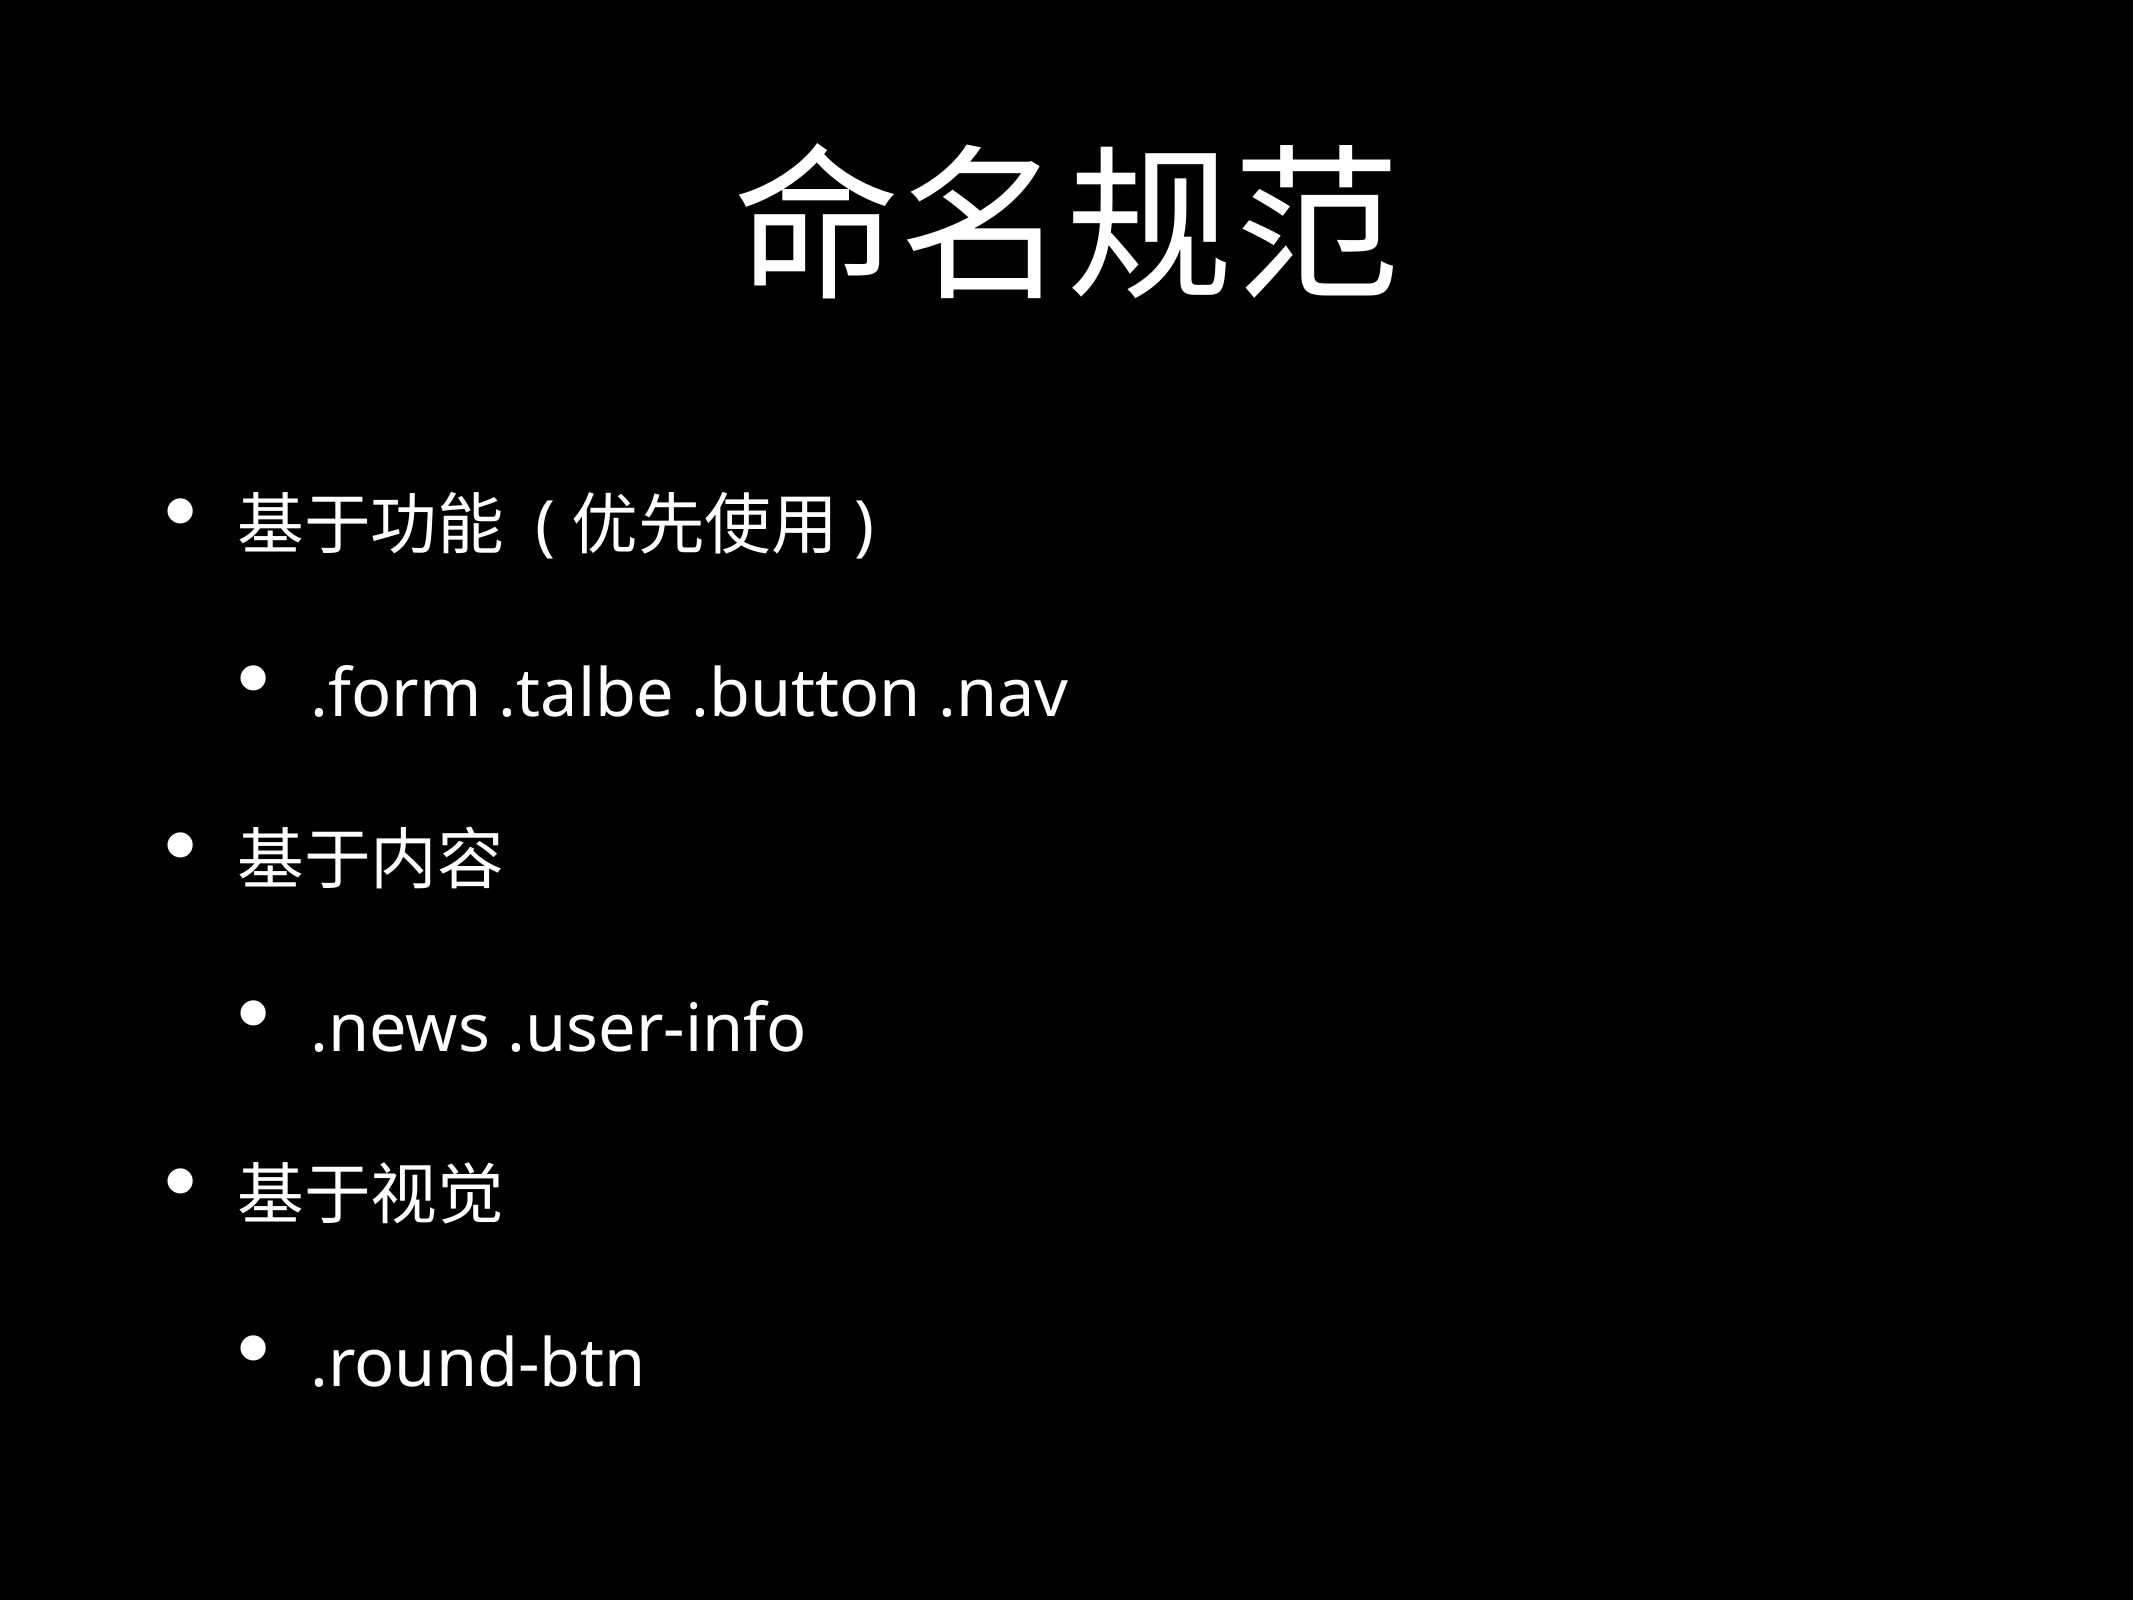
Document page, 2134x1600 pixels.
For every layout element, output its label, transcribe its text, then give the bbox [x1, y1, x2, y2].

title 命名规范 [155, 41, 1978, 397]
list 基于功能 (优先使用) .form .talbe .button .nav 基于内容 .news .user-info 基于视觉 .round-btn [155, 424, 1978, 1457]
